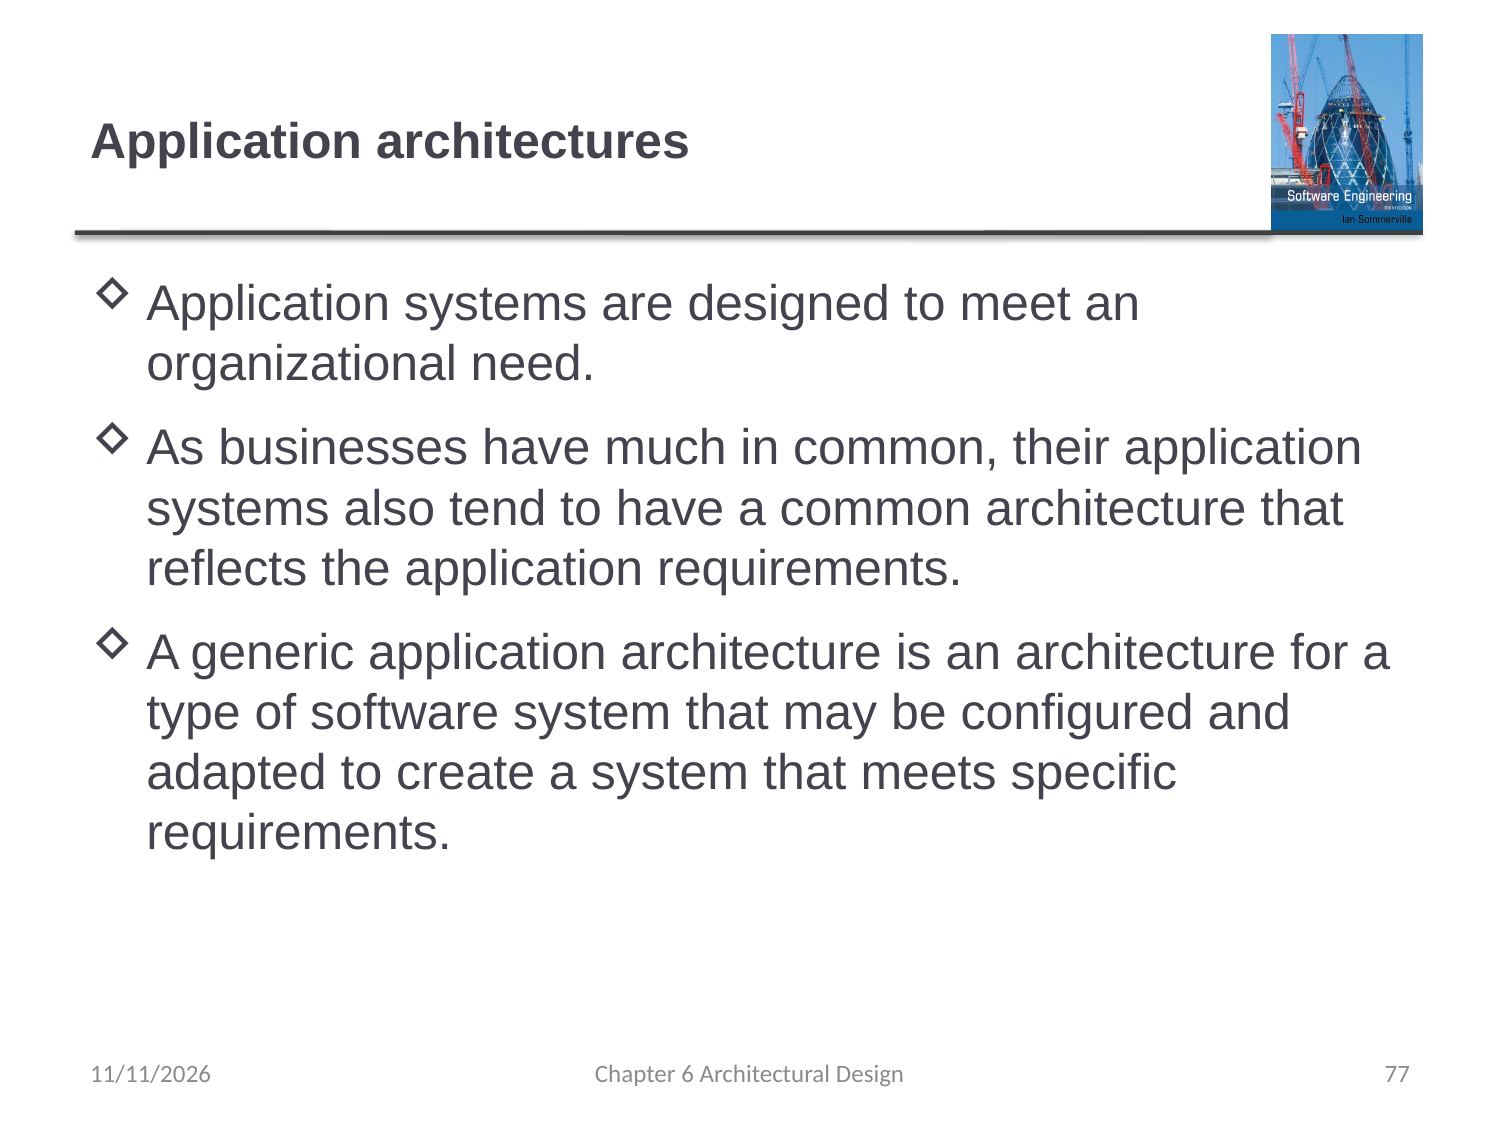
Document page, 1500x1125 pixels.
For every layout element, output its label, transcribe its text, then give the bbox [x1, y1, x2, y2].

slide_number 77 [1074, 1042, 1425, 1103]
title Application architectures [74, 44, 1272, 233]
list Application systems are designed to meet an organizational need. As businesses have much in common, their application systems also tend to have a common architecture that reflects the application requirements. A generic application architecture is an architecture for a type of software system that may be configured and adapted to create a system that meets specific requirements. [75, 262, 1425, 1005]
picture [1271, 34, 1423, 230]
footer Chapter 6 Architectural Design [512, 1042, 988, 1103]
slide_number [75, 1042, 425, 1103]
